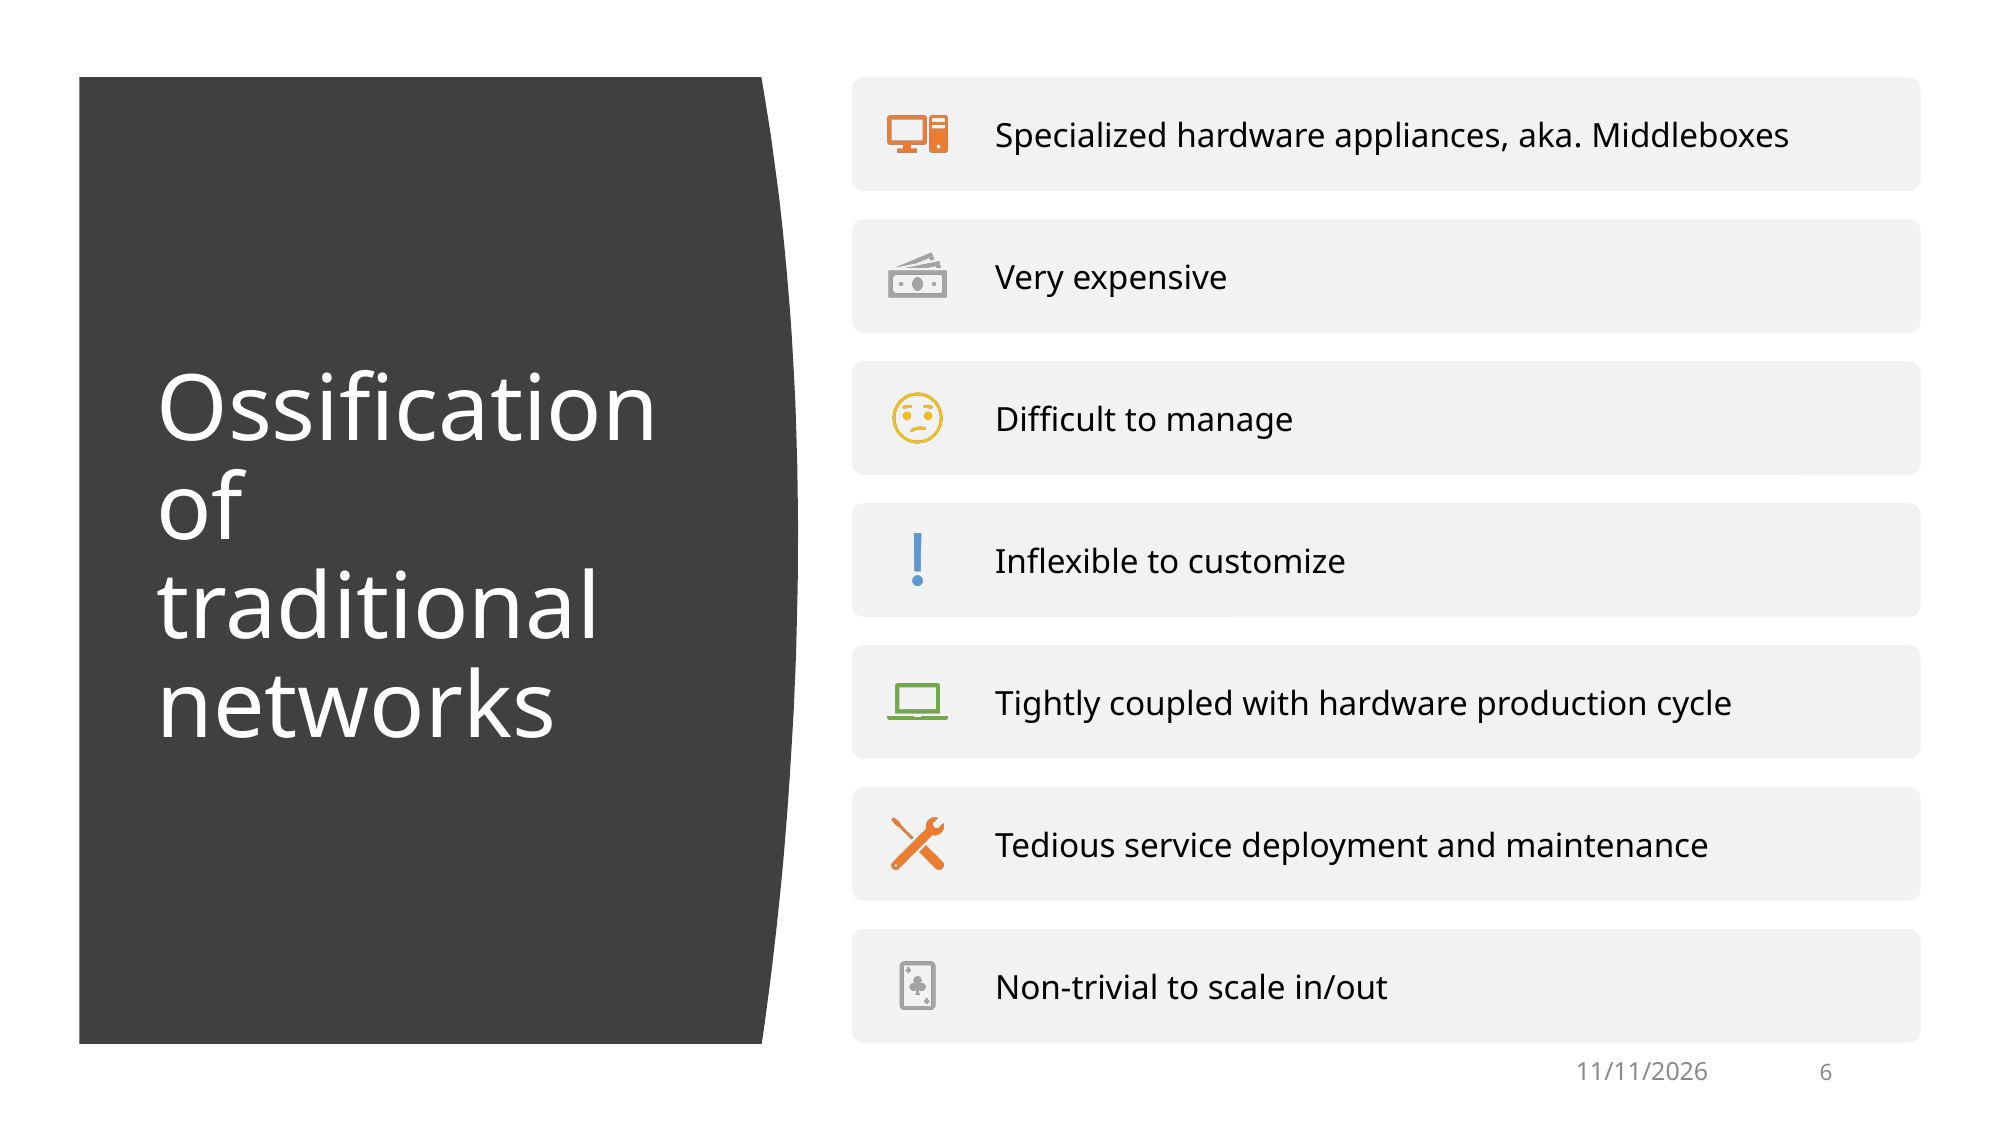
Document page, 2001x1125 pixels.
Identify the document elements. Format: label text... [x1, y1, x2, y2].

title Ossification of traditional networks [141, 166, 702, 953]
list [852, 77, 1921, 1043]
slide_number 6 [1759, 1043, 1863, 1103]
text_box [78, 76, 800, 1045]
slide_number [1273, 1043, 1724, 1103]
